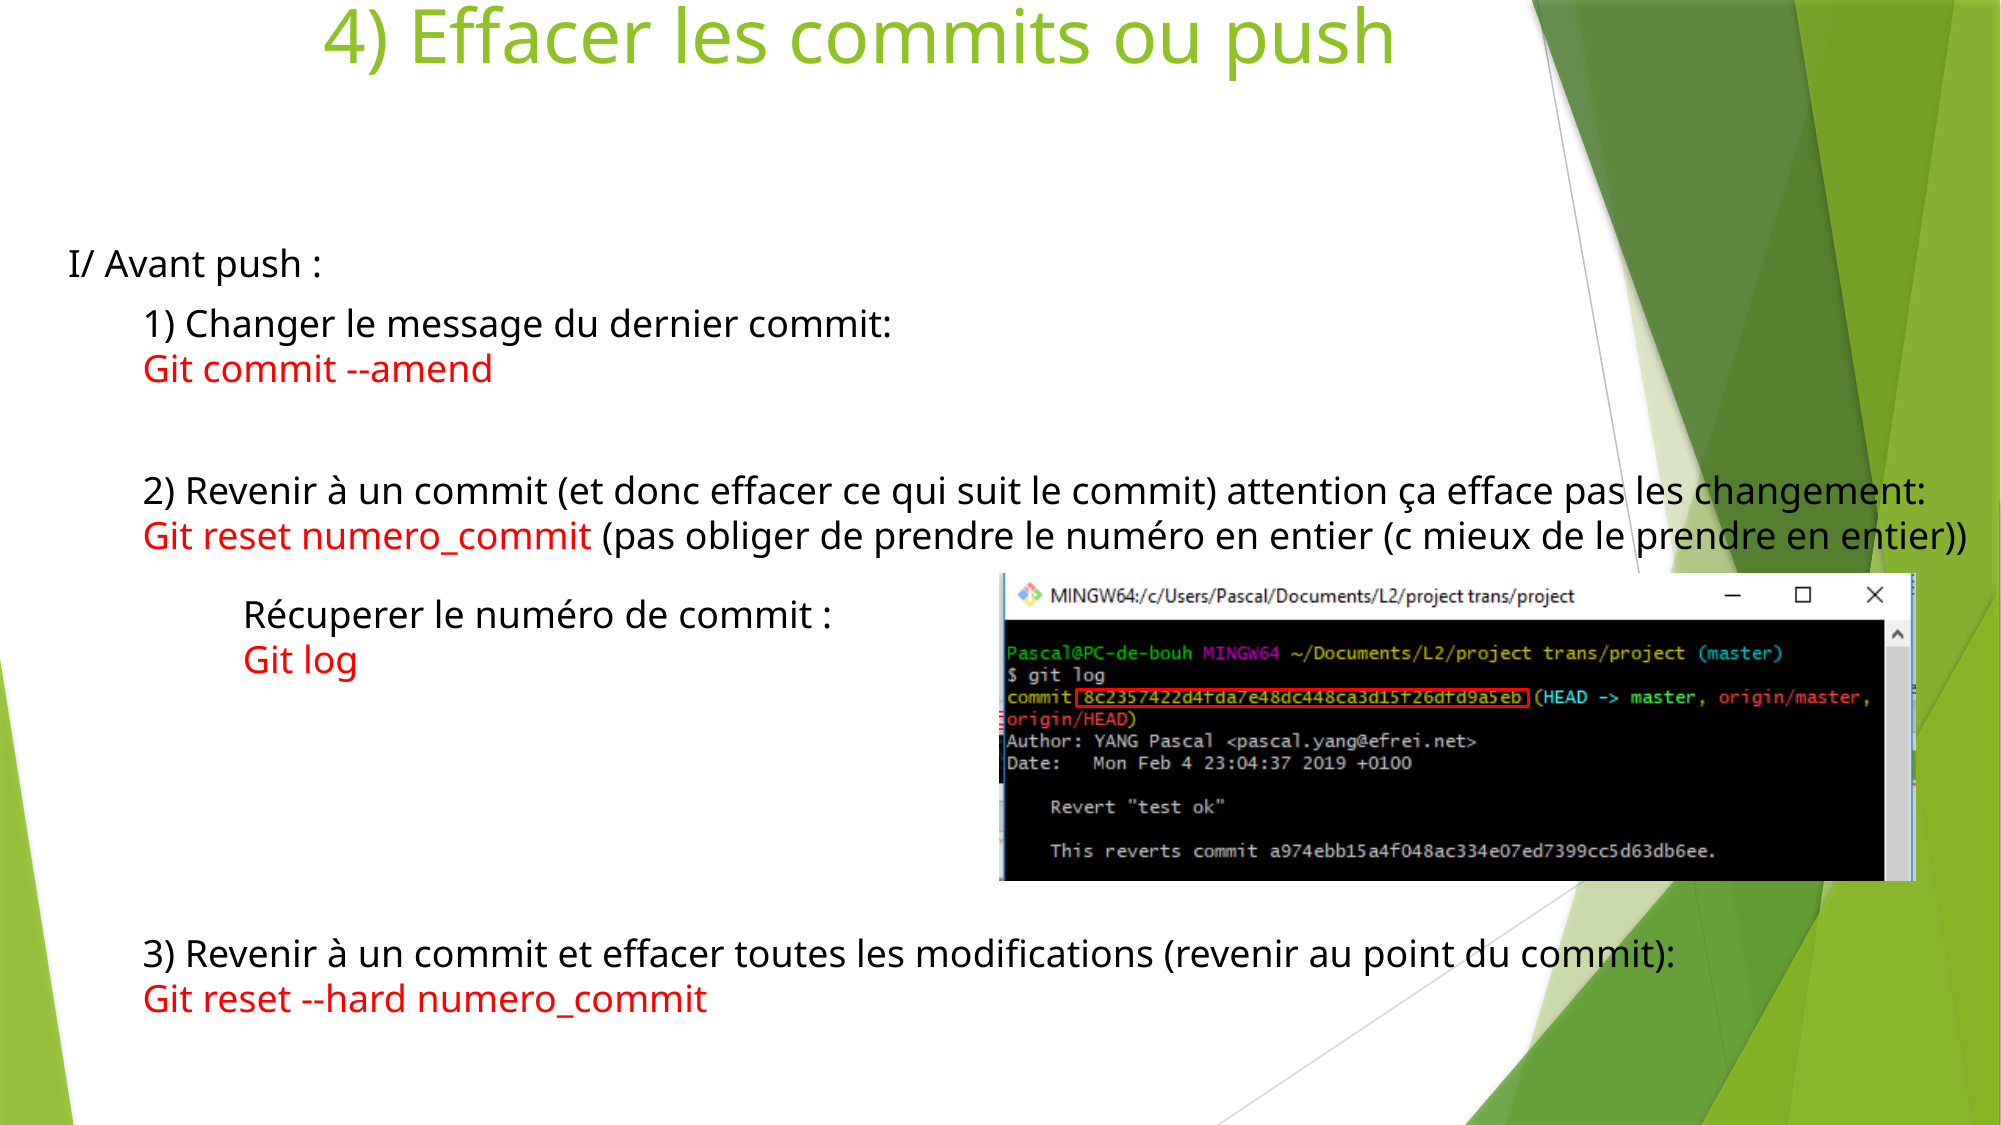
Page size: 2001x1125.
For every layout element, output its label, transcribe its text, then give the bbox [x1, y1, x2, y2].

text_box Récuperer le numéro de commit : Git log [228, 583, 994, 689]
text_box 1) Changer le message du dernier commit: Git commit --amend [127, 292, 981, 398]
text_box 2) Revenir à un commit (et donc effacer ce qui suit le commit) attention ça efface pas les changement: Git reset numero_commit (pas obliger de prendre le numéro en entier (c mieux de le prendre en entier)) [127, 459, 2000, 565]
text_box I/ Avant push : [53, 232, 492, 292]
text_box 3) Revenir à un commit et effacer toutes les modifications (revenir au point du commit): Git reset --hard numero_commit [127, 922, 2000, 1028]
title 4) Effacer les commits ou push [308, 0, 1566, 87]
picture [999, 573, 1917, 881]
